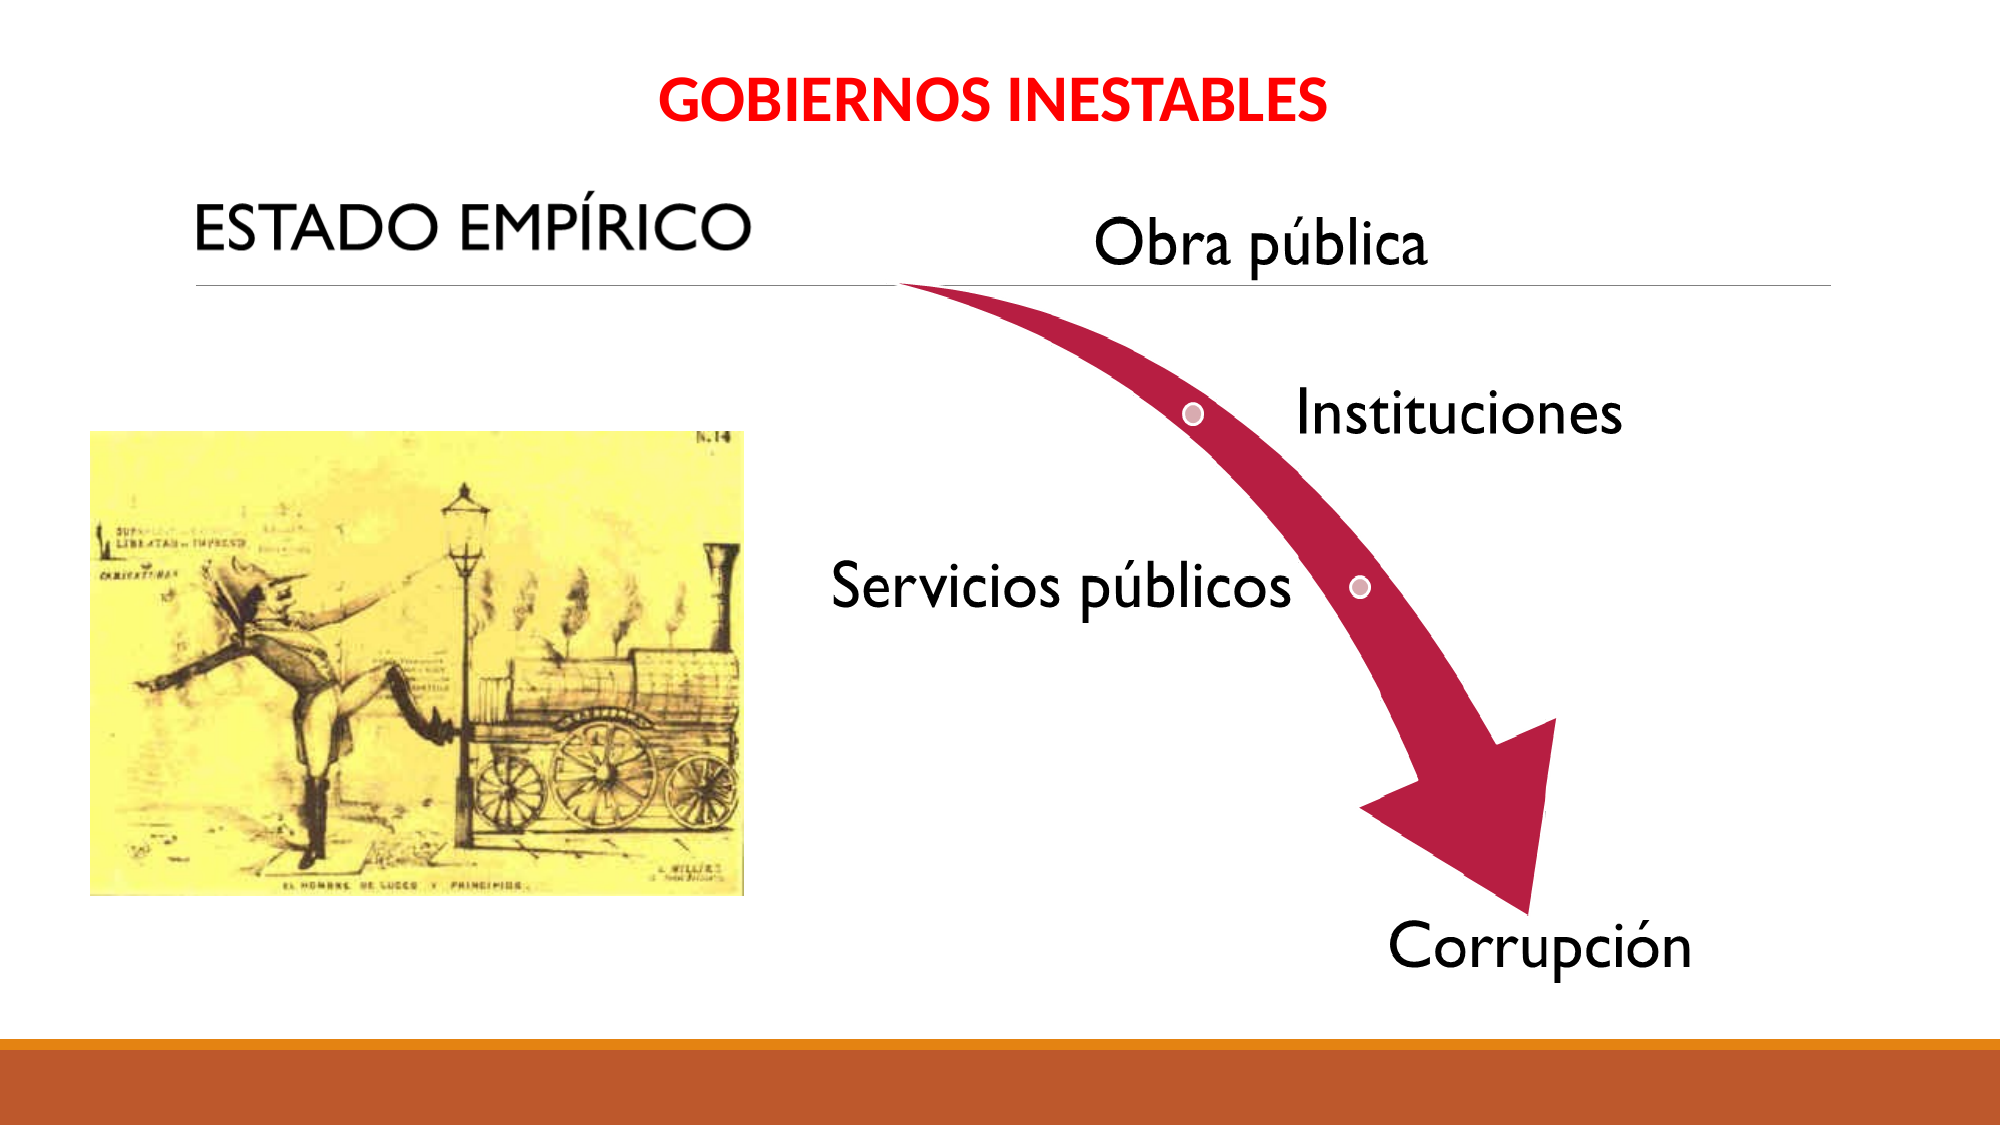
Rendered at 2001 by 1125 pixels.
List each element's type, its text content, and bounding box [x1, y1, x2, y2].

picture [89, 119, 1958, 1056]
text_box GOBIERNOS INESTABLES [643, 47, 1344, 117]
